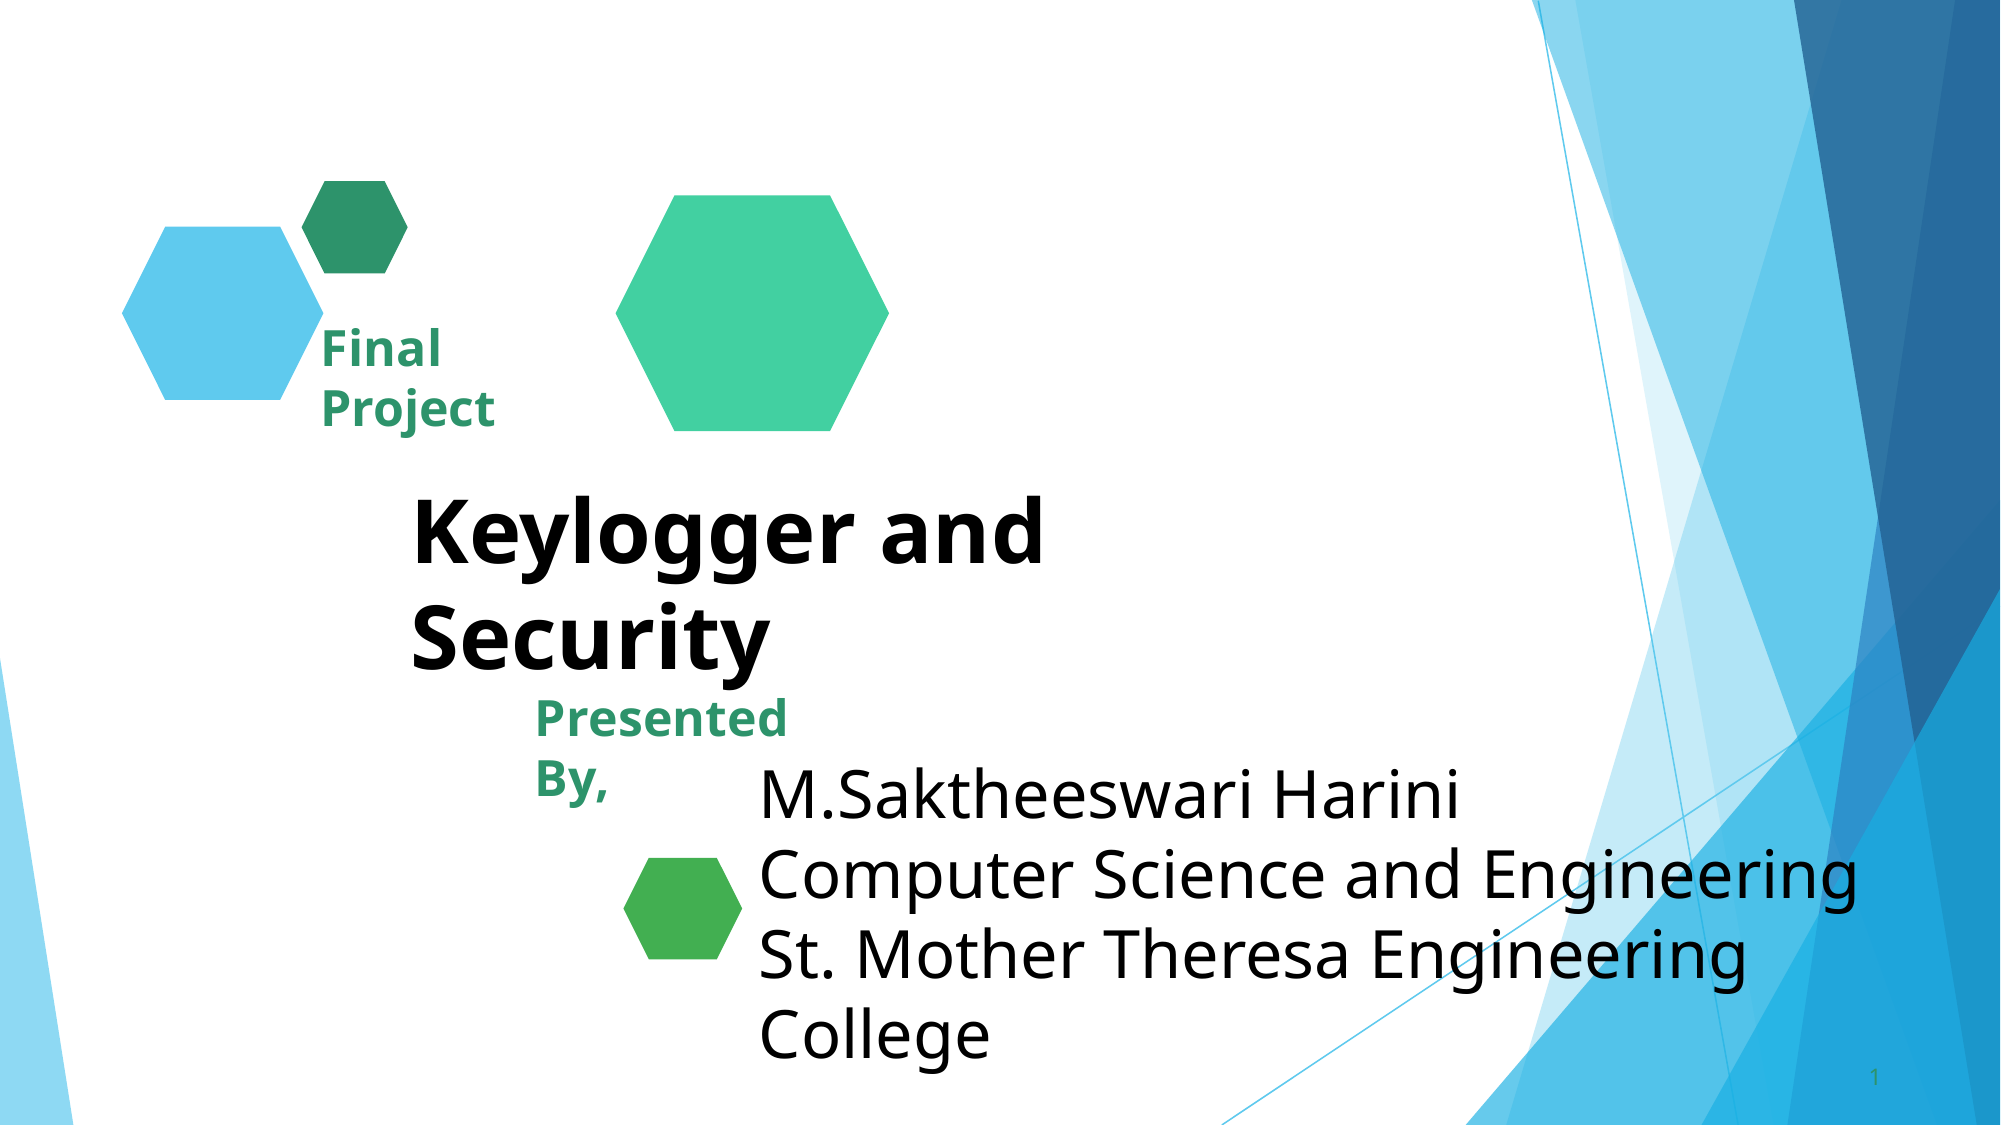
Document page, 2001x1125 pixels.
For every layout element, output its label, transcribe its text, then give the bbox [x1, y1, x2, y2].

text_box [121, 180, 408, 401]
title M.Saktheeswari Harini Computer Science and Engineering St. Mother Theresa Engineering College [231, 749, 1941, 1073]
text_box Final Project [318, 314, 624, 437]
text_box [615, 195, 890, 432]
text_box Presented By, [533, 684, 872, 807]
text_box Keylogger and Security [408, 472, 1425, 688]
slide_number 1 [1862, 1061, 1888, 1125]
